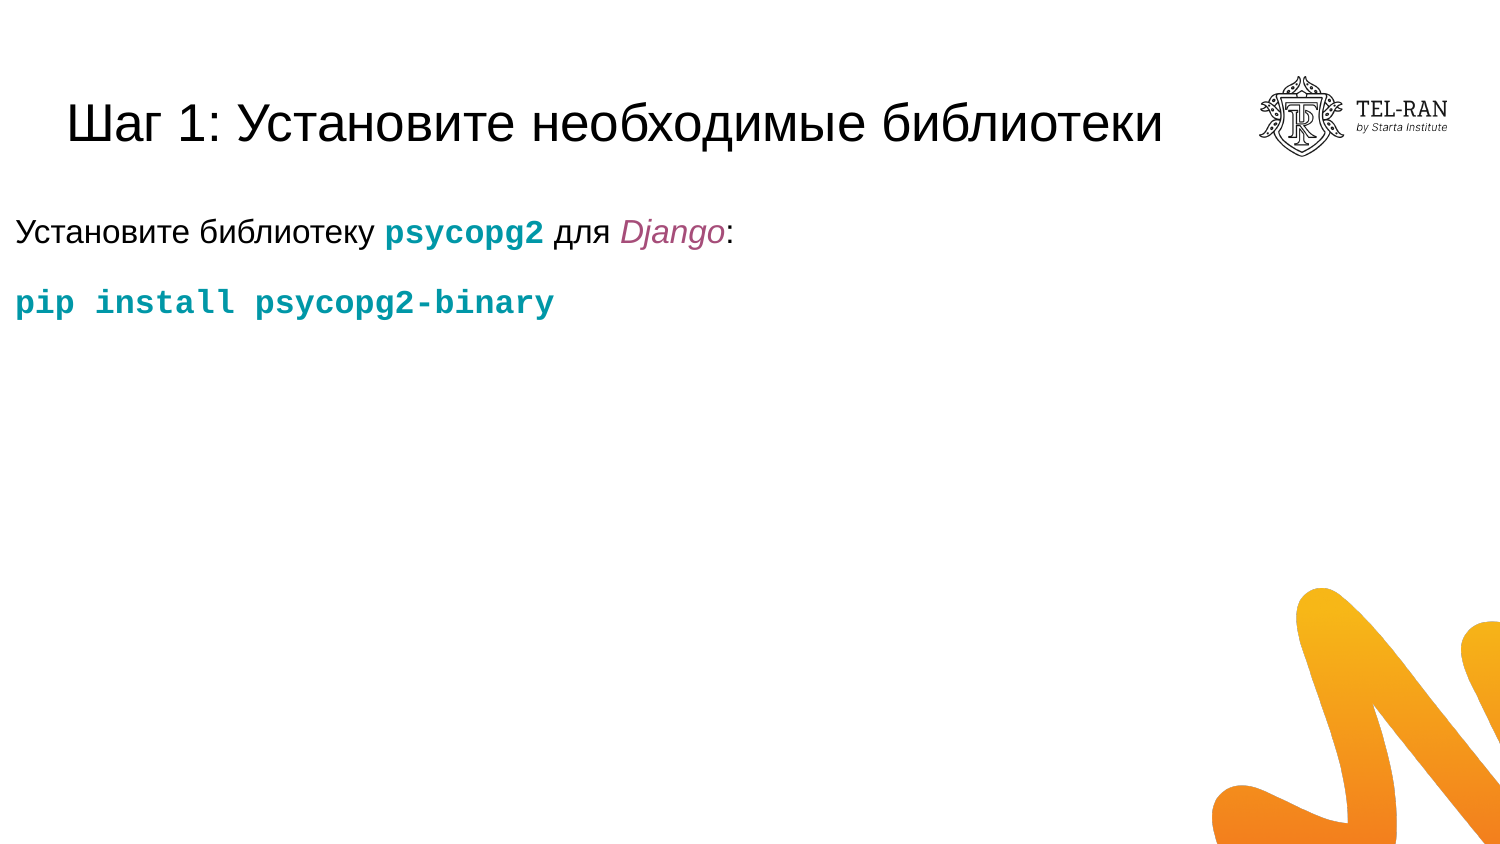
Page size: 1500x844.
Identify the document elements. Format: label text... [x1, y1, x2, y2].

title Шаг 1: Установите необходимые библиотеки [51, 72, 1449, 167]
picture [1152, 588, 1500, 844]
picture [1259, 76, 1447, 157]
list Установите библиотеку psycopg2 для Django: pip install psycopg2-binary [0, 189, 1500, 844]
